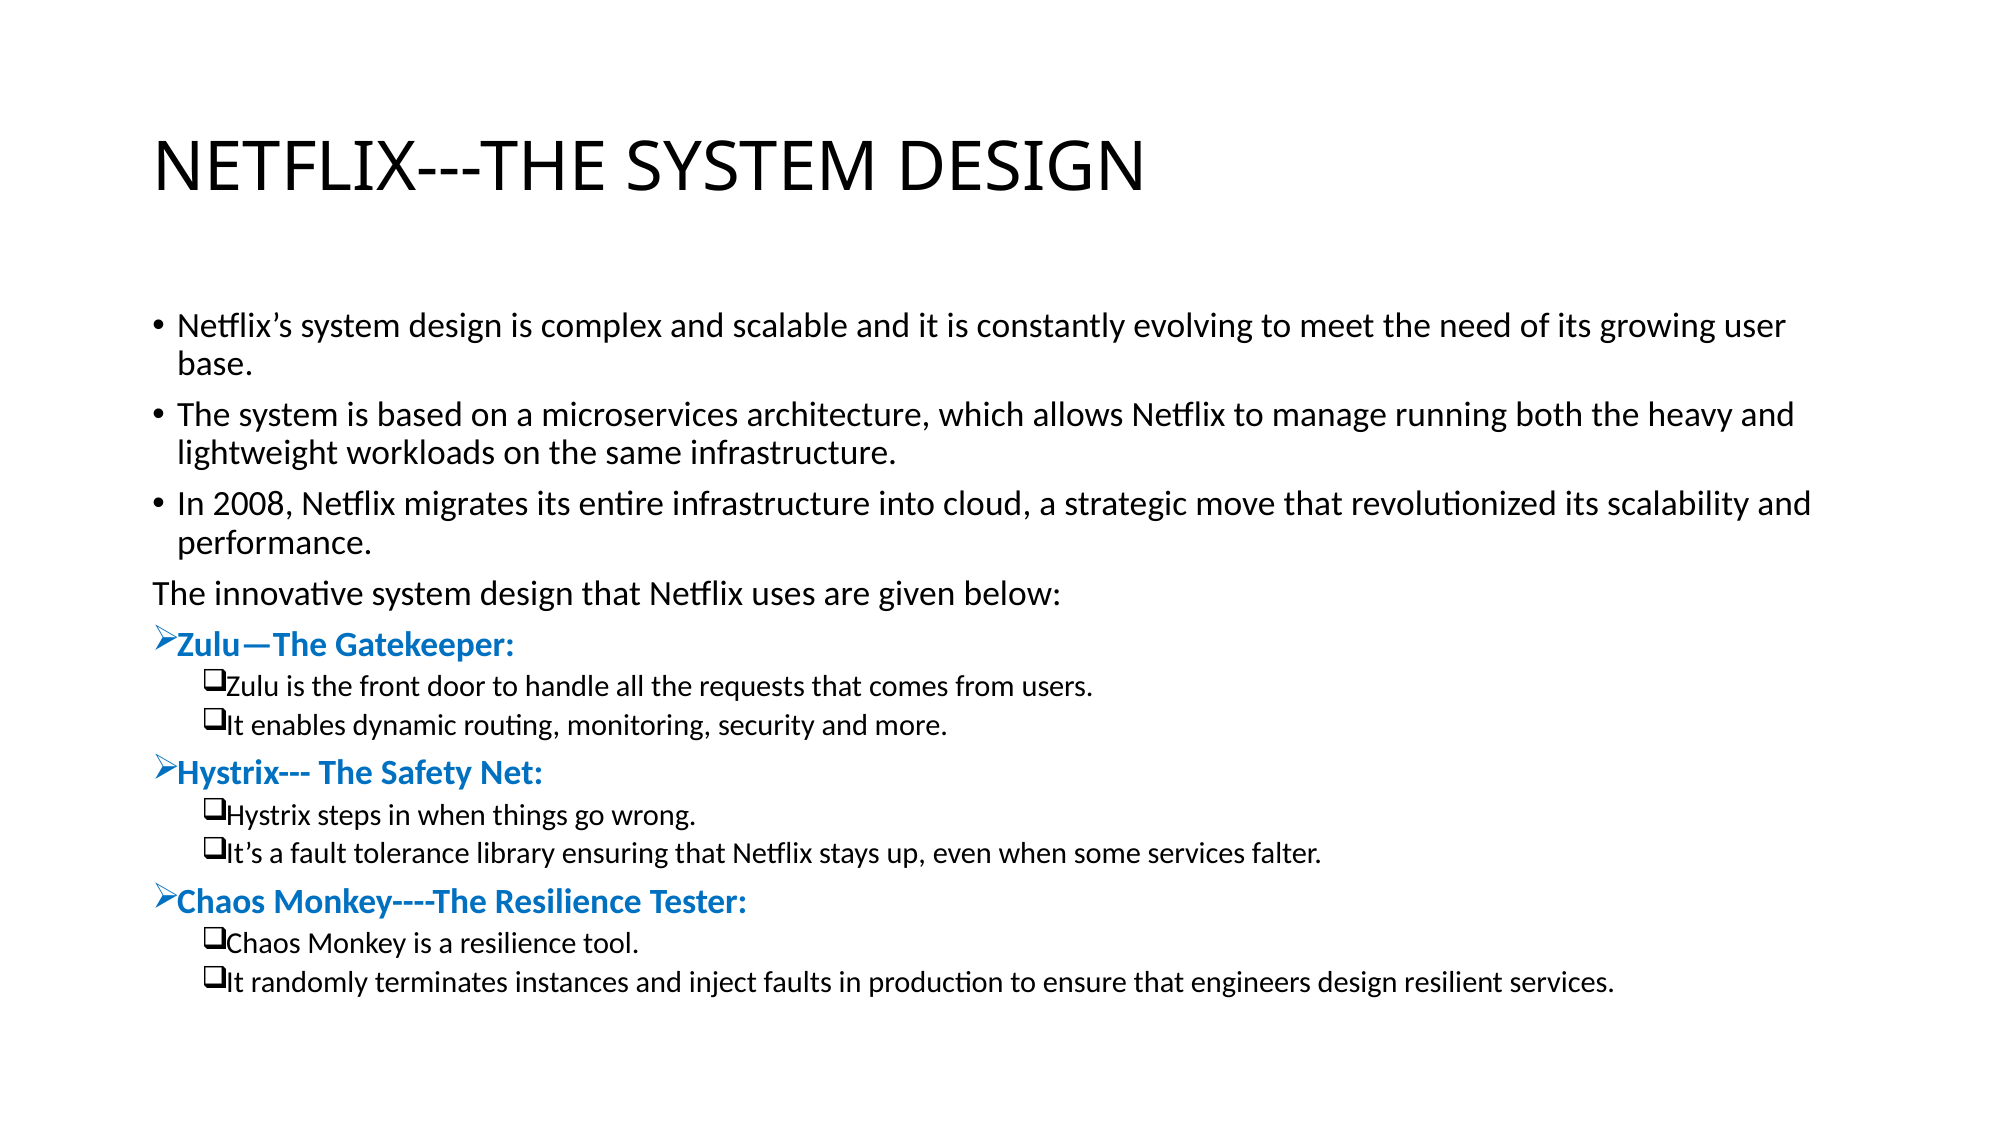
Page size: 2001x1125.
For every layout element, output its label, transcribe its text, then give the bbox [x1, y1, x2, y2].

title NETFLIX---THE SYSTEM DESIGN [137, 59, 1863, 278]
list Netflix’s system design is complex and scalable and it is constantly evolving to meet the need of its growing user base. The system is based on a microservices architecture, which allows Netflix to manage running both the heavy and lightweight workloads on the same infrastructure. In 2008, Netflix migrates its entire infrastructure into cloud, a strategic move that revolutionized its scalability and performance. The innovative system design that Netflix uses are given below: Zulu—The Gatekeeper: Zulu is the front door to handle all the requests that comes from users. It enables dynamic routing, monitoring, security and more. Hystrix--- The Safety Net: Hystrix steps in when things go wrong. It’s a fault tolerance library ensuring that Netflix stays up, even when some services falter. Chaos Monkey----The Resilience Tester: Chaos Monkey is a resilience tool. It randomly terminates instances and inject faults in production to ensure that engineers design resilient services. [137, 299, 1863, 1014]
